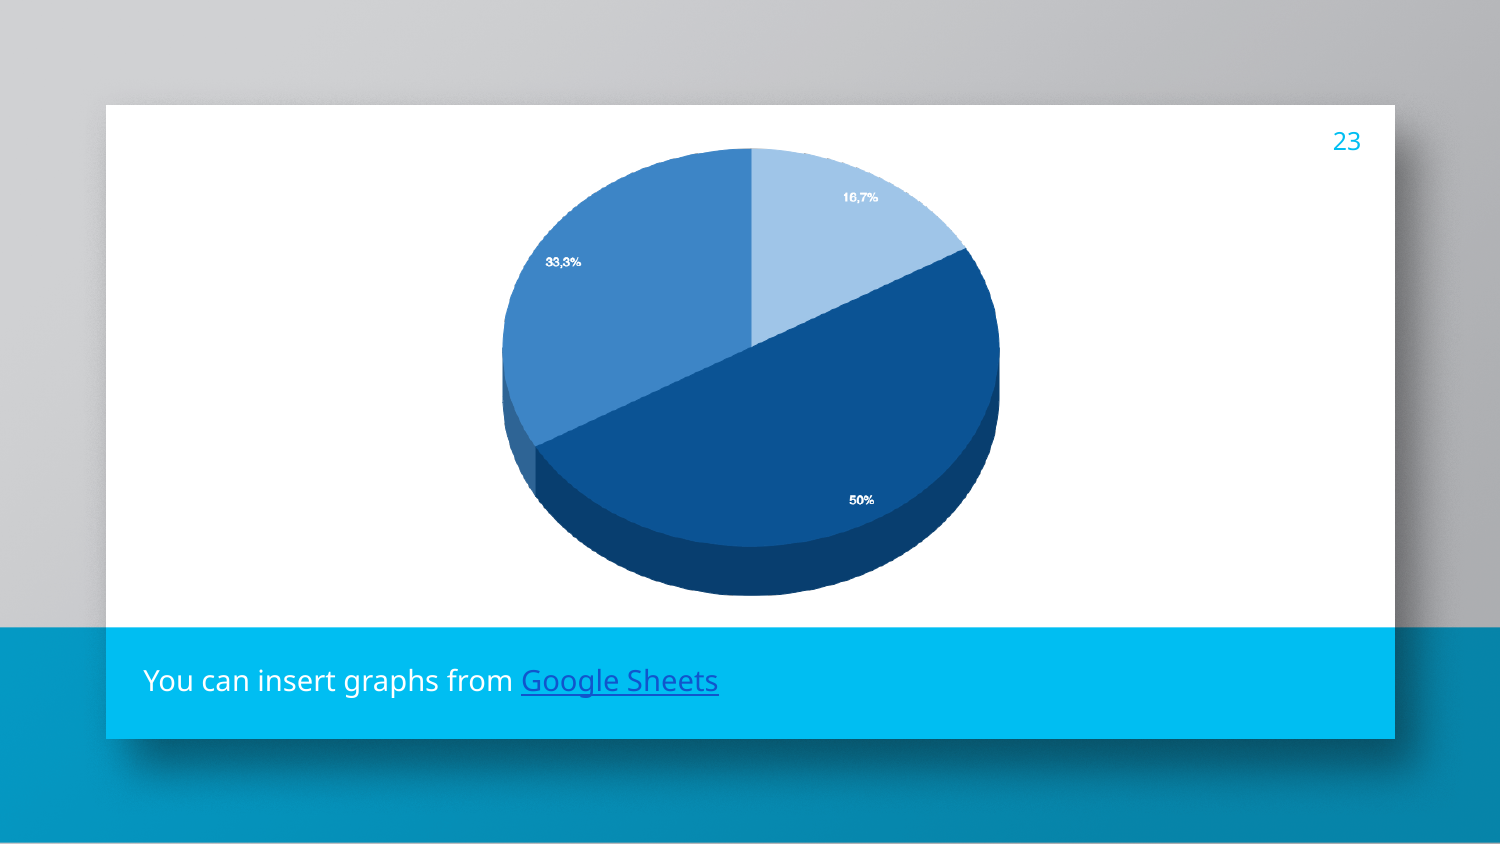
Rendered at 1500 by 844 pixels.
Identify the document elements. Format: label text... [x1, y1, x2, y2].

slide_number 23 [1286, 106, 1377, 175]
picture [0, 0, 1500, 627]
list You can insert graphs from Google Sheets [128, 627, 1377, 738]
